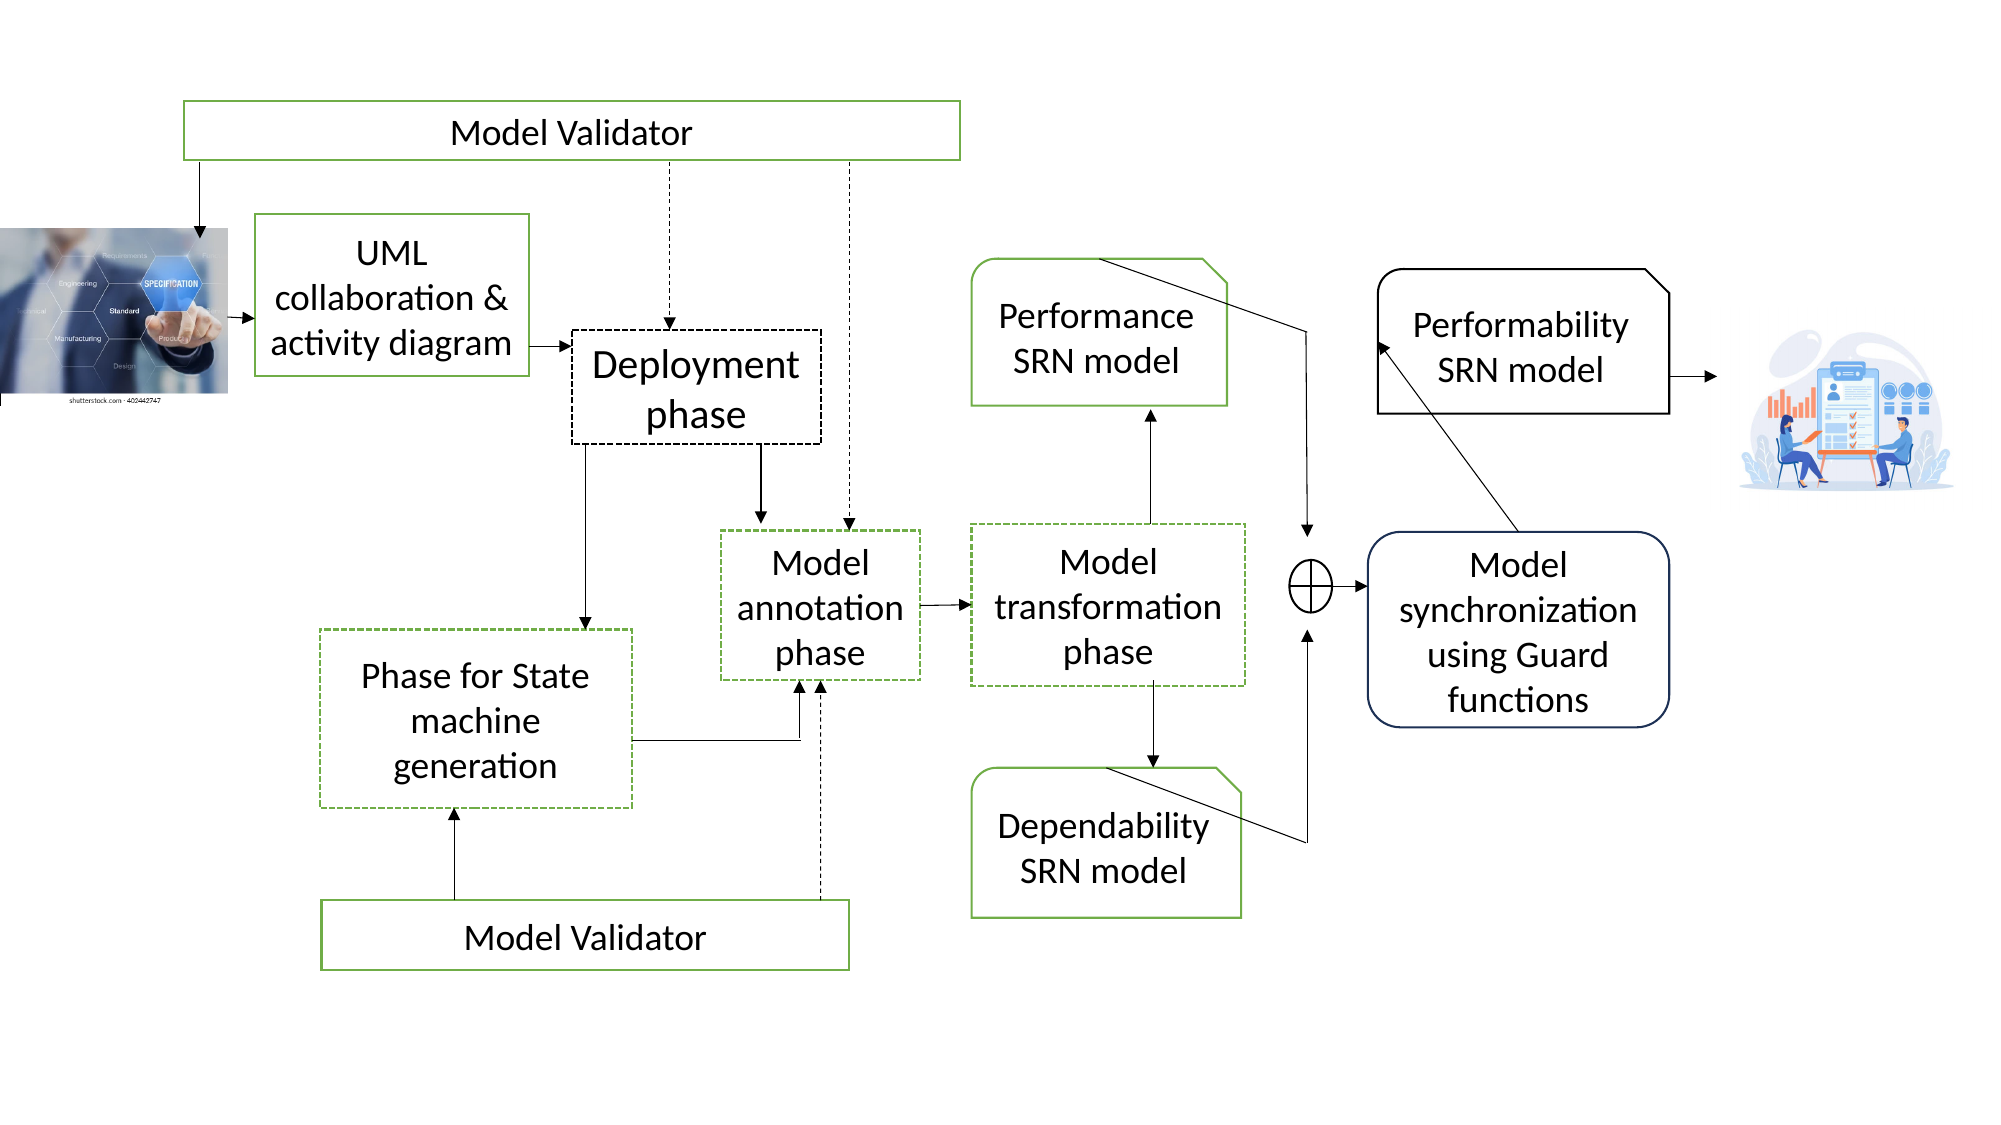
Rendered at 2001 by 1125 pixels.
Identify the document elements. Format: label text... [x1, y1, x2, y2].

text_box Performance SRN model [970, 257, 1229, 407]
text_box Model annotation phase [720, 529, 921, 681]
picture [0, 228, 228, 406]
text_box Dependability SRN model [970, 766, 1243, 919]
text_box Model Validator [320, 899, 850, 971]
text_box Model transformation phase [970, 523, 1246, 687]
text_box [1518, 413, 1524, 532]
text_box Model Validator [183, 100, 961, 161]
text_box Model synchronization using Guard functions [1366, 530, 1671, 729]
picture [1701, 307, 1992, 512]
text_box Performability SRN model [1376, 267, 1671, 415]
text_box UML collaboration & activity diagram [254, 213, 530, 377]
text_box Phase for State machine generation [319, 628, 633, 809]
text_box Deployment phase [571, 329, 822, 445]
text_box [1288, 558, 1334, 614]
